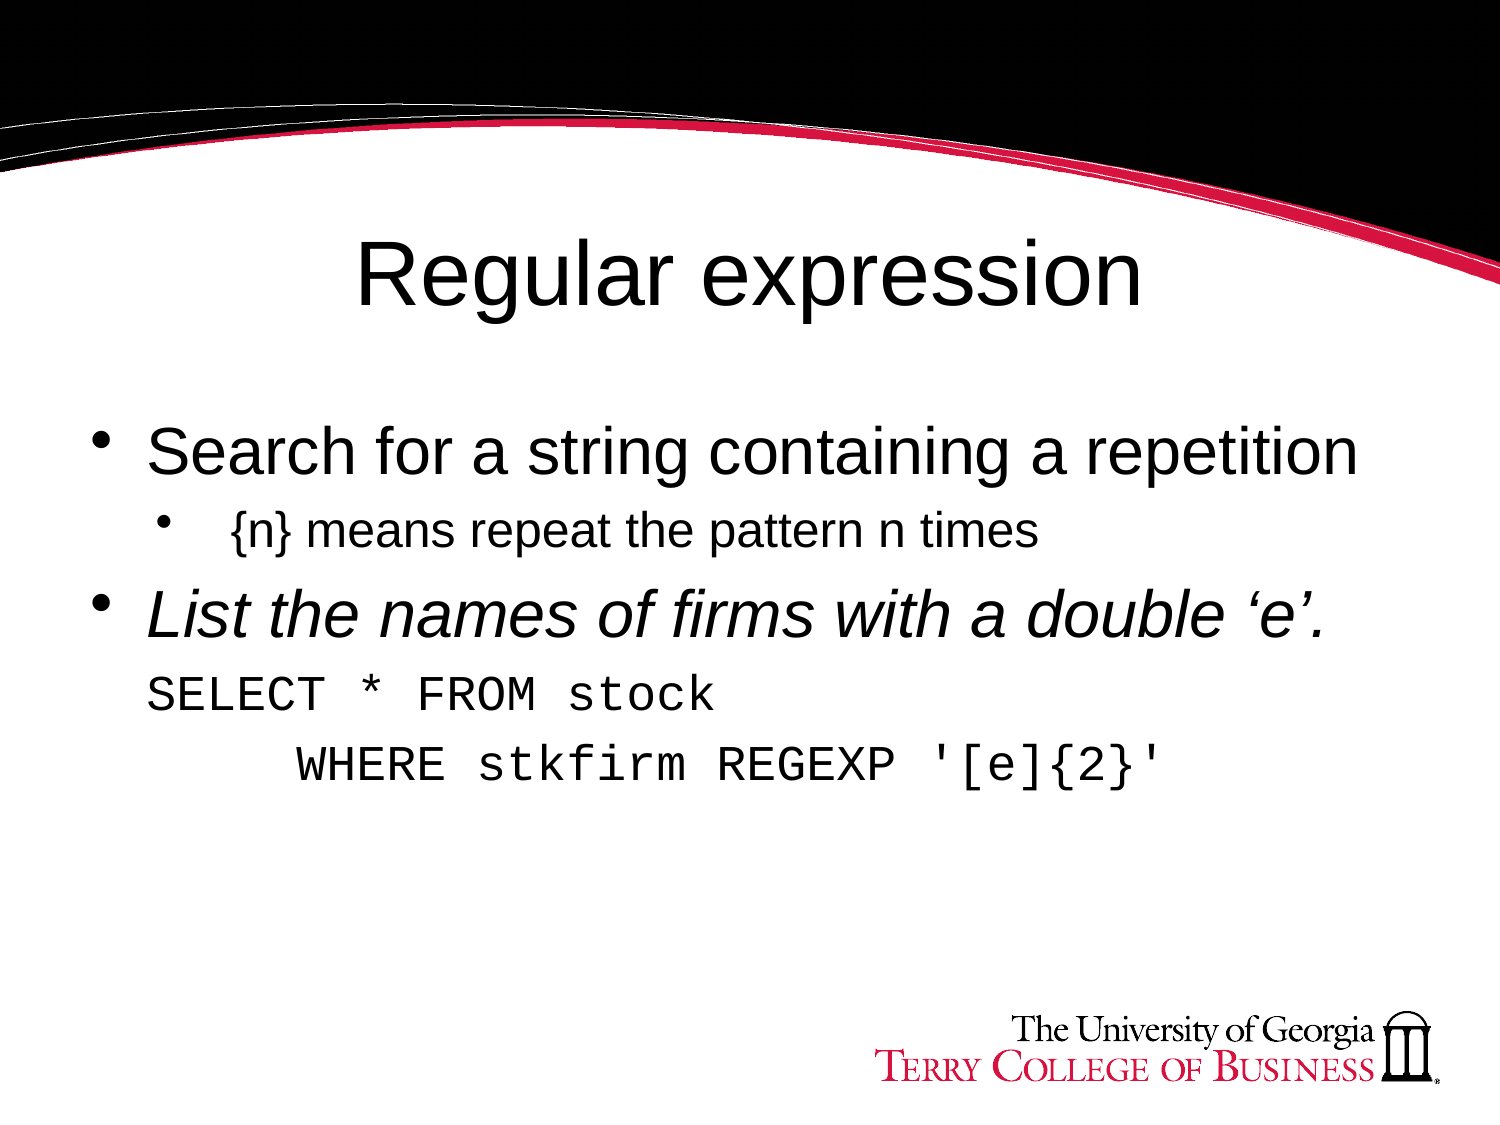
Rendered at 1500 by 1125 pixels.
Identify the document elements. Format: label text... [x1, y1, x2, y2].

title Regular expression [75, 174, 1425, 363]
picture [0, 0, 1500, 286]
list Search for a string containing a repetition {n} means repeat the pattern n times List the names of firms with a double ‘e’. SELECT * FROM stock WHERE stkfirm REGEXP '[e]{2}' [75, 399, 1425, 1005]
picture [875, 1011, 1440, 1084]
